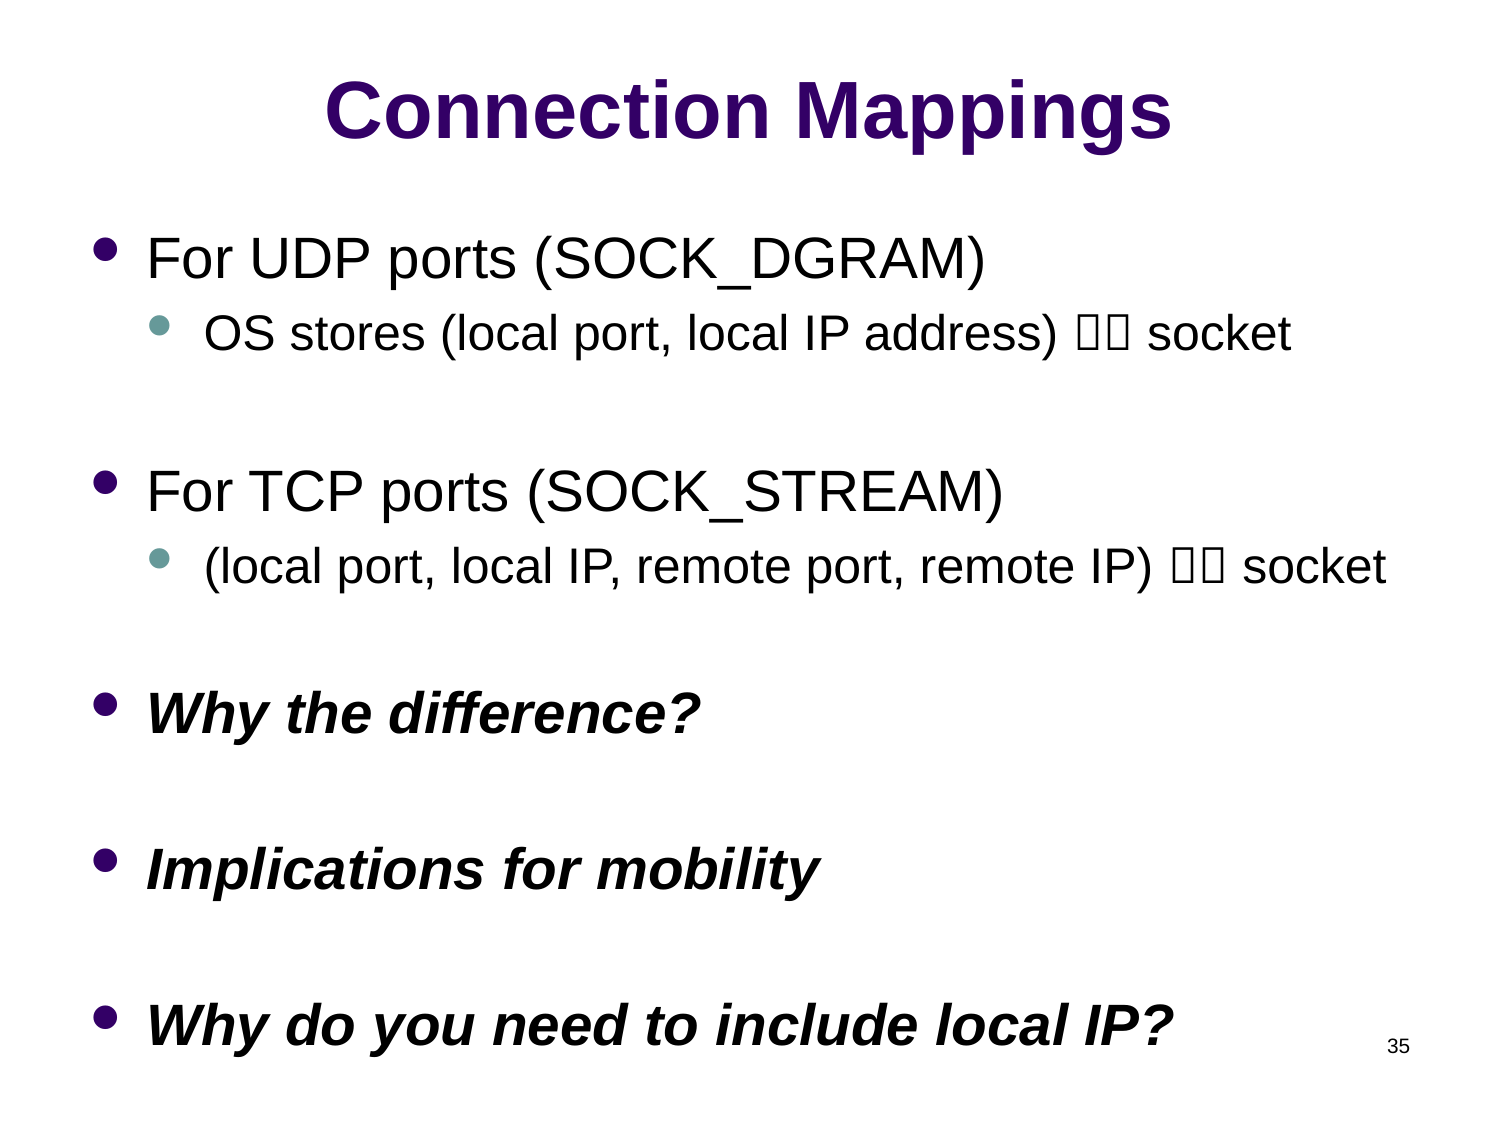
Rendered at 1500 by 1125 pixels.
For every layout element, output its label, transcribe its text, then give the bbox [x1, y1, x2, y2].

slide_number 35 [1074, 1024, 1426, 1101]
title Connection Mappings [0, 20, 1500, 163]
list For UDP ports (SOCK_DGRAM) OS stores (local port, local IP address)  socket For TCP ports (SOCK_STREAM) (local port, local IP, remote port, remote IP)  socket Why the difference? Implications for mobility Why do you need to include local IP? [75, 212, 1475, 1006]
